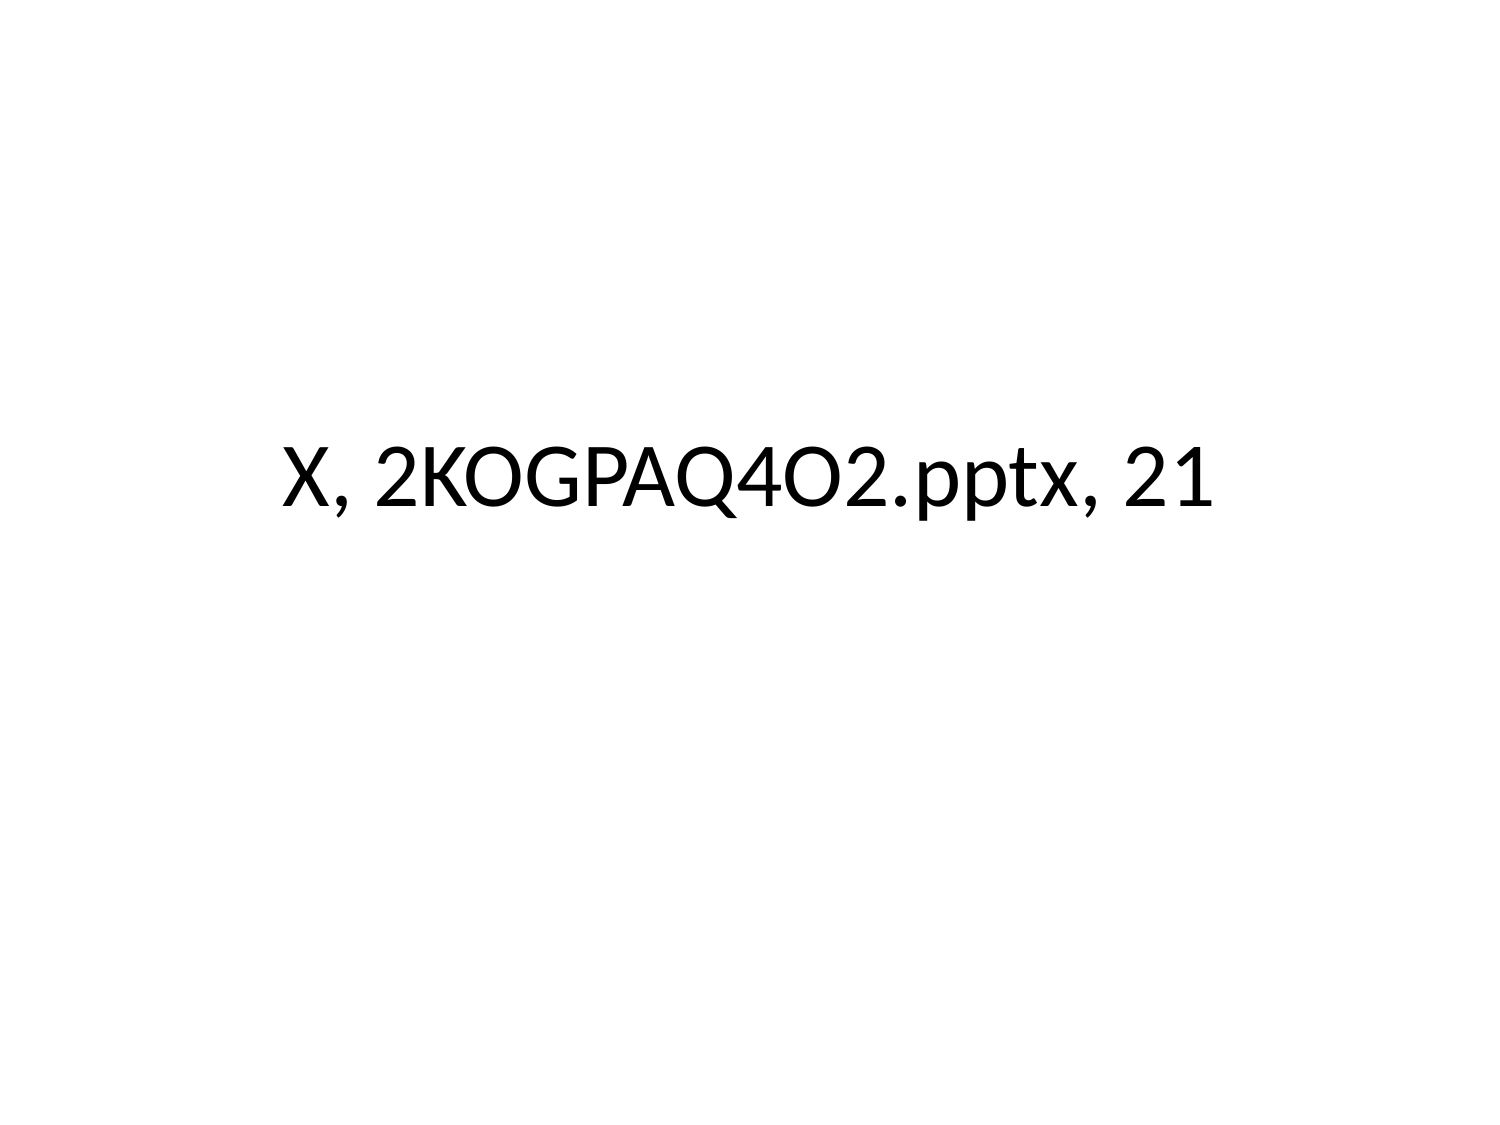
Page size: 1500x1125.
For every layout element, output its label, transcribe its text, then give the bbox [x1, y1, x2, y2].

title X, 2KOGPAQ4O2.pptx, 21 [112, 349, 1388, 591]
